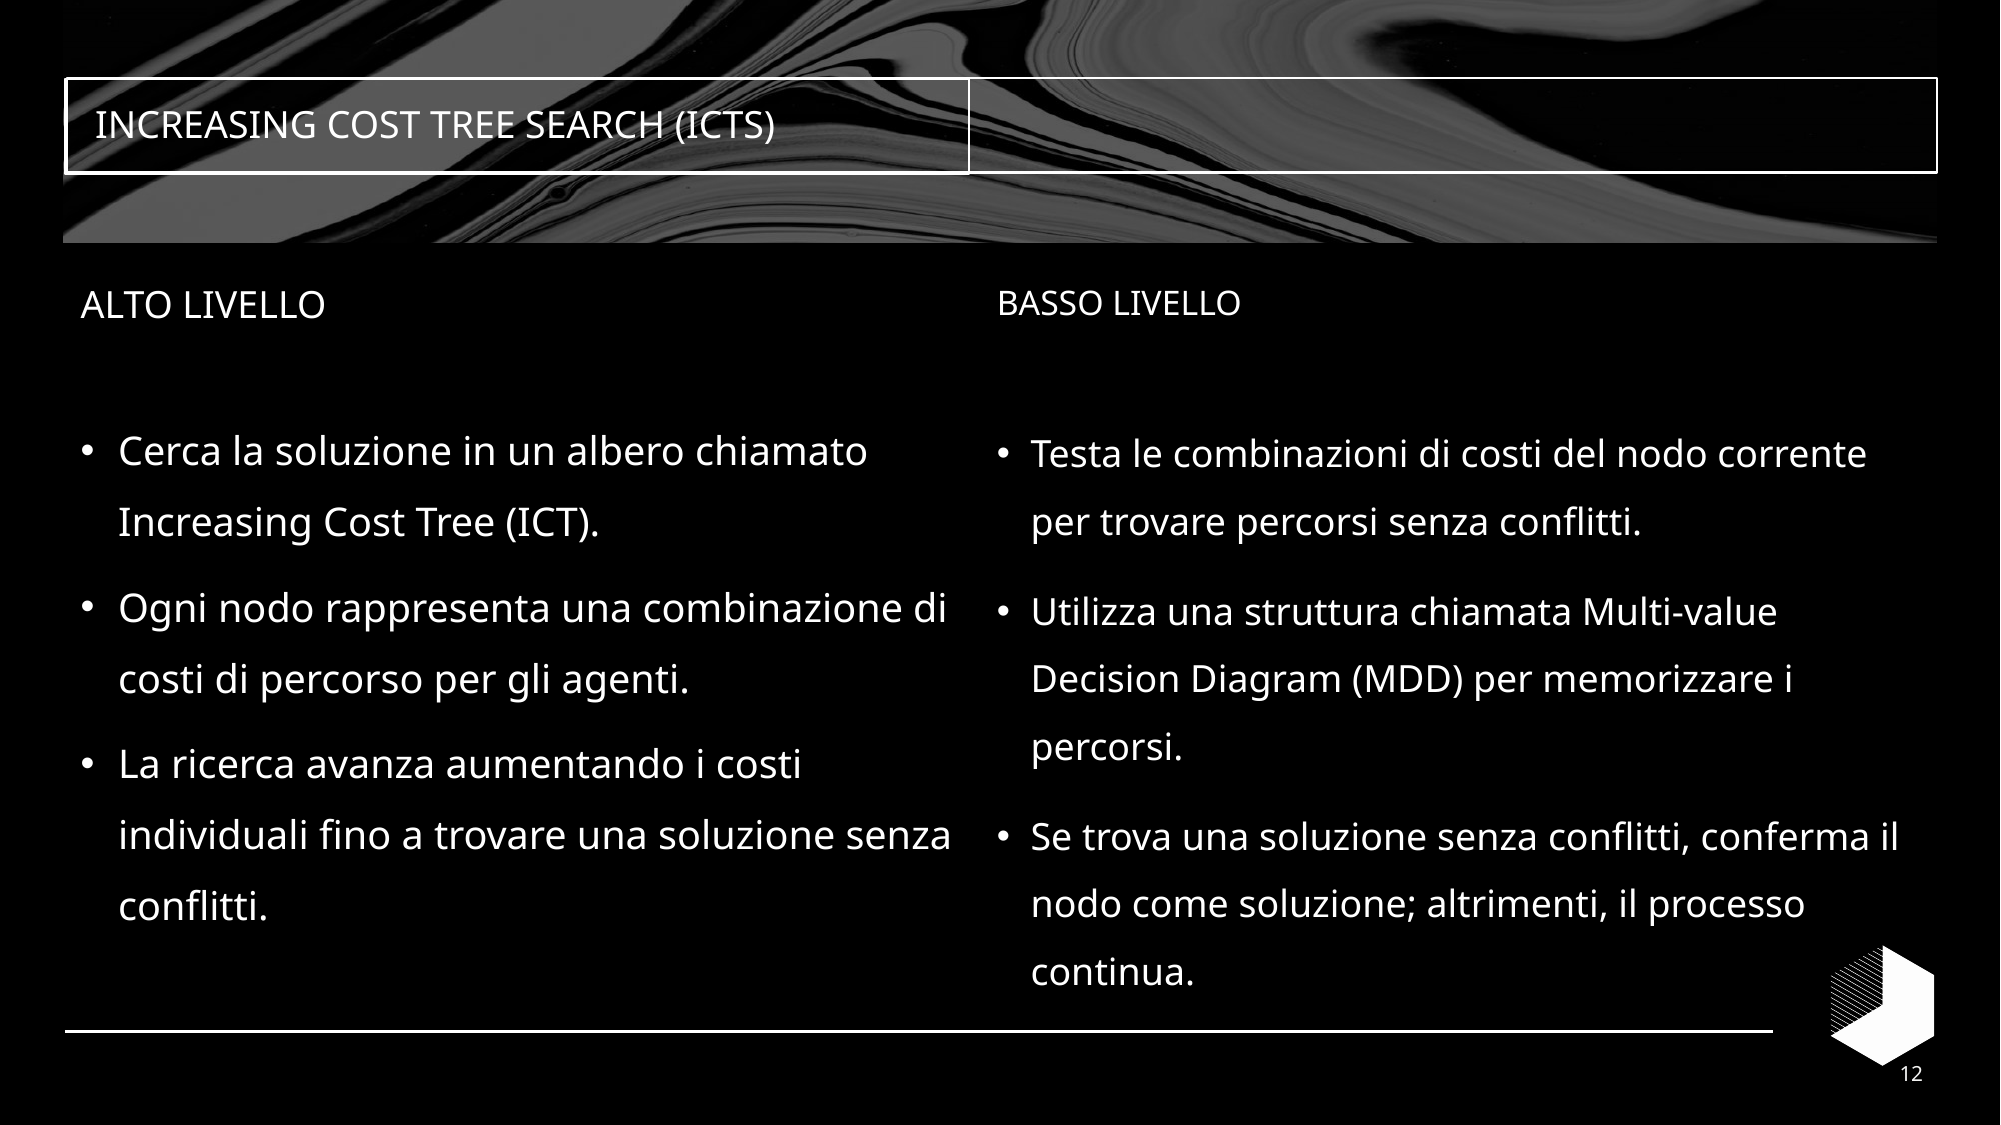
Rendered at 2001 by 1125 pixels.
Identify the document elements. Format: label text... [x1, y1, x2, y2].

picture [63, 0, 1937, 243]
title Increasing cost tree search (ICTS) [64, 78, 970, 175]
slide_number 12 [1555, 1045, 1938, 1103]
picture [1830, 945, 1935, 1066]
text_box ALTO LIVELLO Cerca la soluzione in un albero chiamato Increasing Cost Tree (ICT). Ogni nodo rappresenta una combinazione di costi di percorso per gli agenti. La ricerca avanza aumentando i costi individuali fino a trovare una soluzione senza conflitti. [65, 280, 971, 1006]
picture [970, 79, 1936, 171]
text_box BASSO LIVELLO Testa le combinazioni di costi del nodo corrente per trovare percorsi senza conflitti. Utilizza una struttura chiamata Multi-value Decision Diagram (MDD) per memorizzare i percorsi. Se trova una soluzione senza conflitti, conferma il nodo come soluzione; altrimenti, il processo continua. [981, 281, 1934, 1007]
